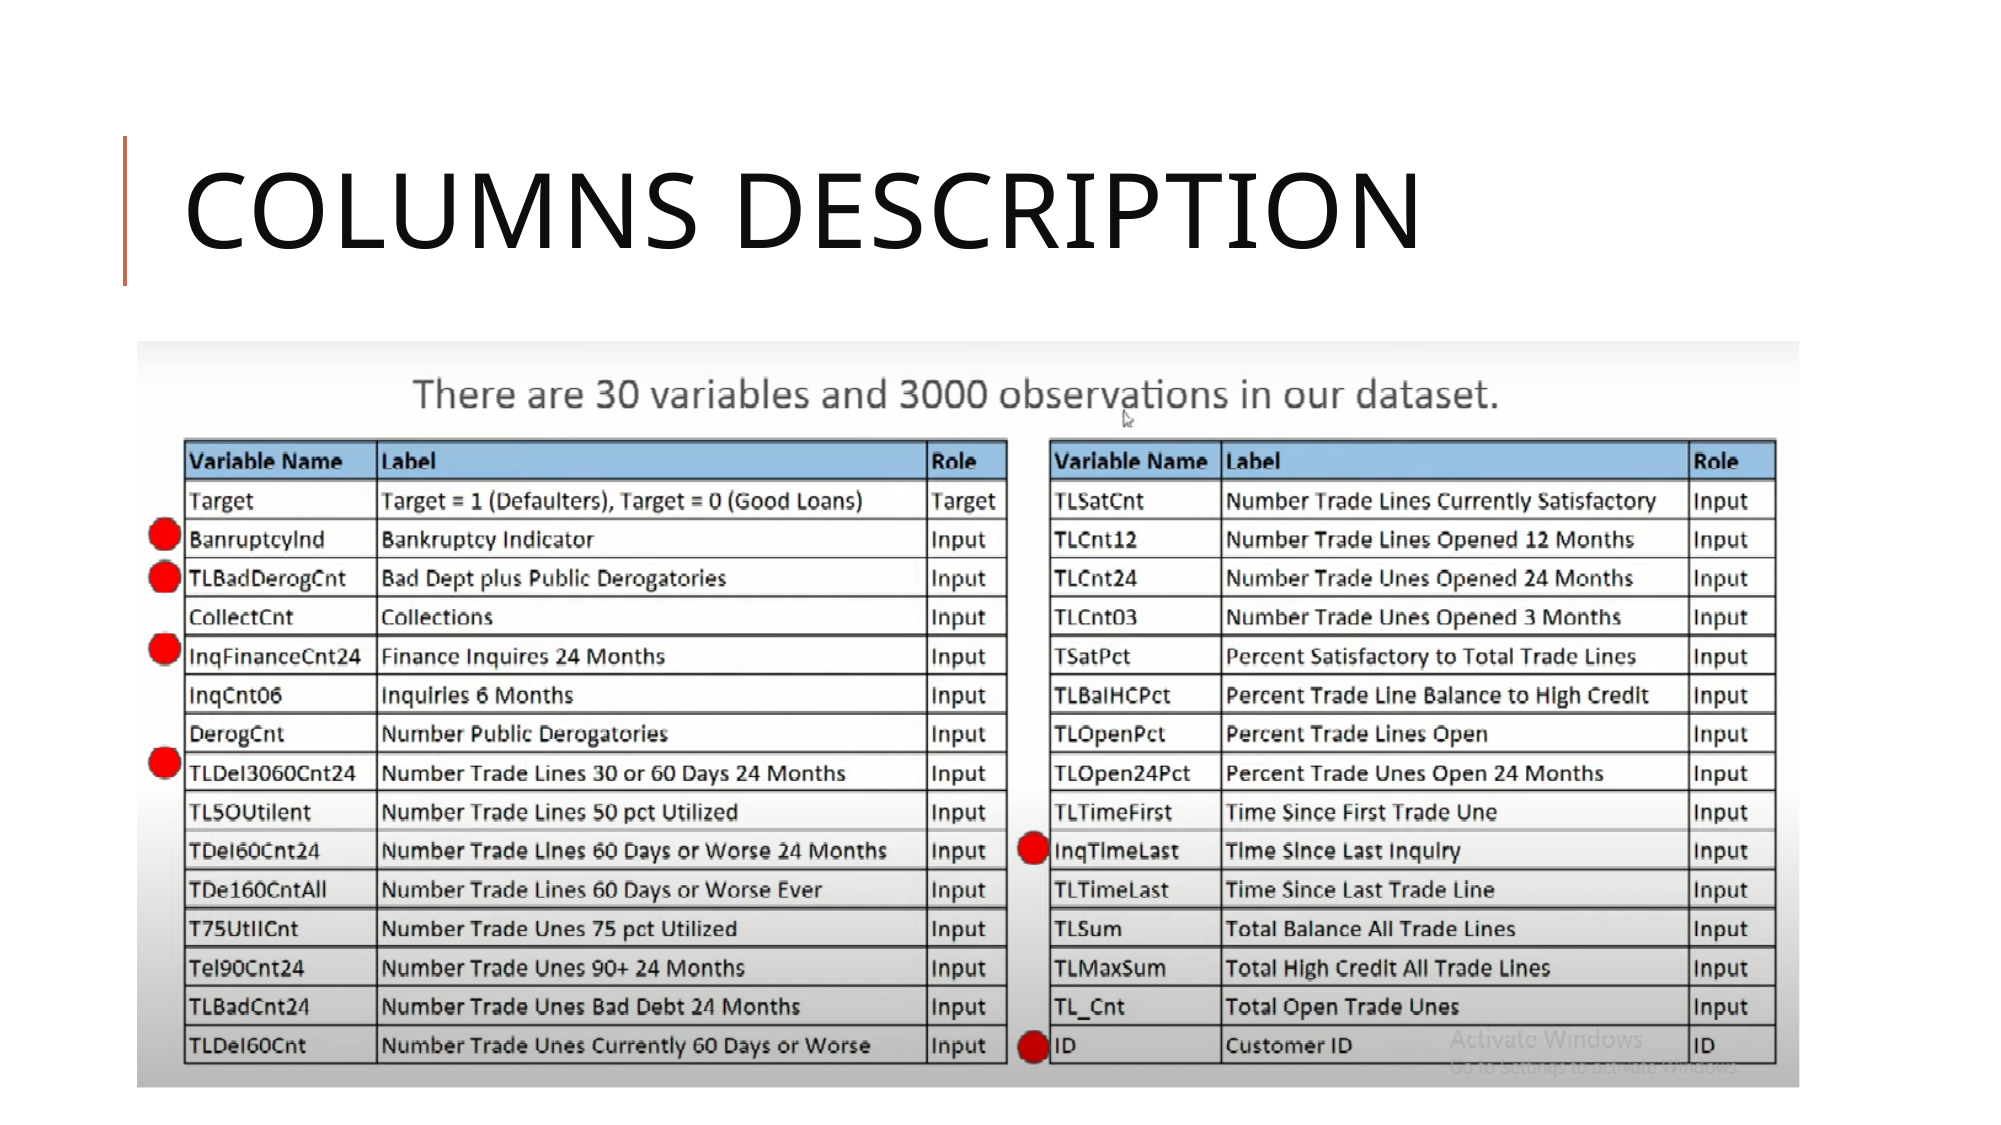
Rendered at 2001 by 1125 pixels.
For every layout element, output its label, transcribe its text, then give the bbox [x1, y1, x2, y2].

title Columns description [168, 96, 1763, 338]
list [136, 341, 1808, 1099]
